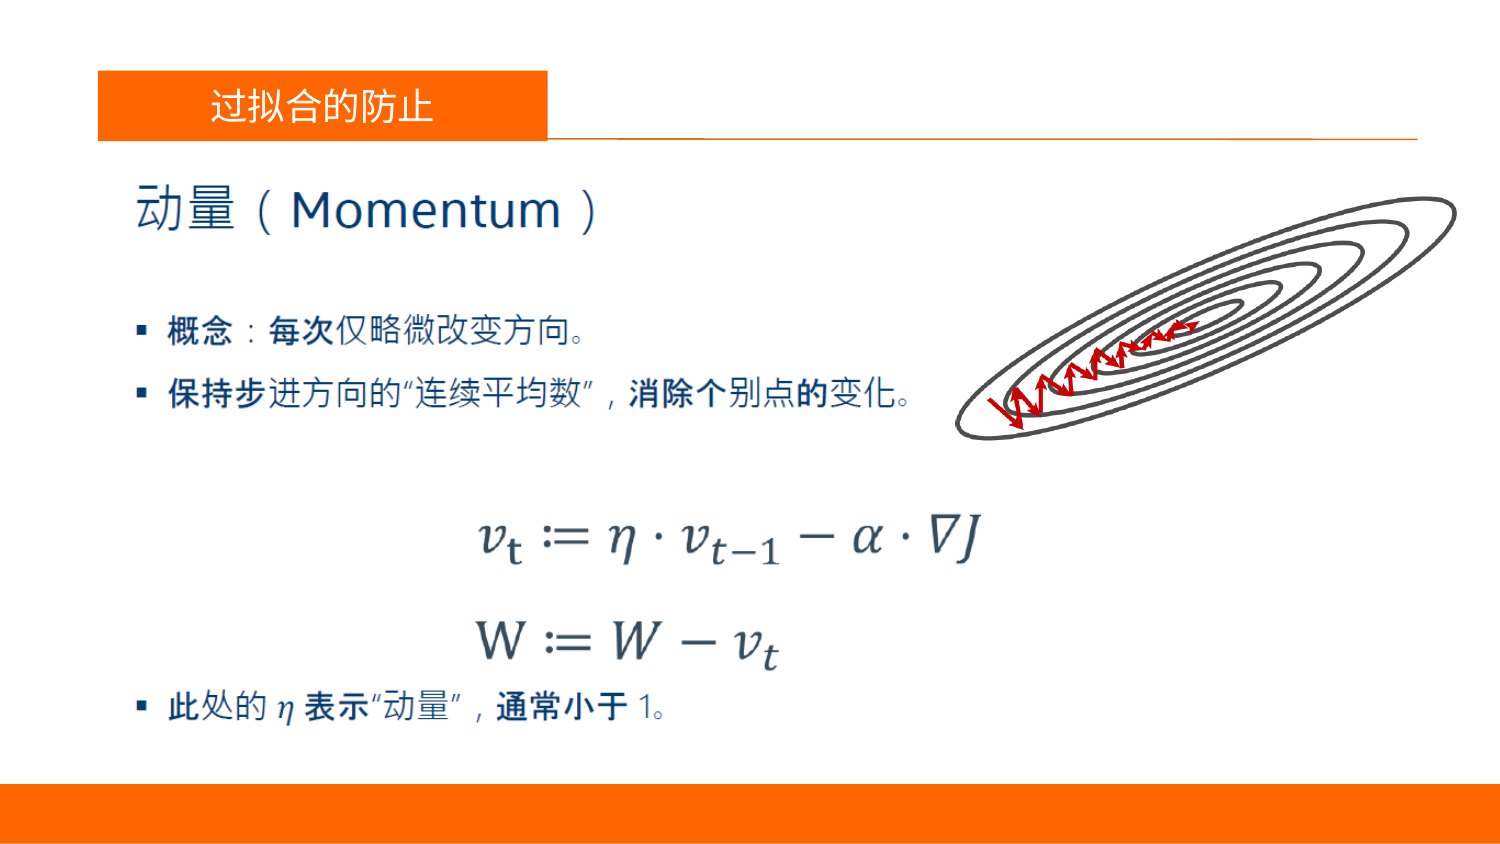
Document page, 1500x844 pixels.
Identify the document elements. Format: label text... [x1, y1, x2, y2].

text_box 过拟合的防止 [96, 68, 550, 143]
text_box [0, 782, 1500, 844]
picture [126, 178, 1461, 751]
